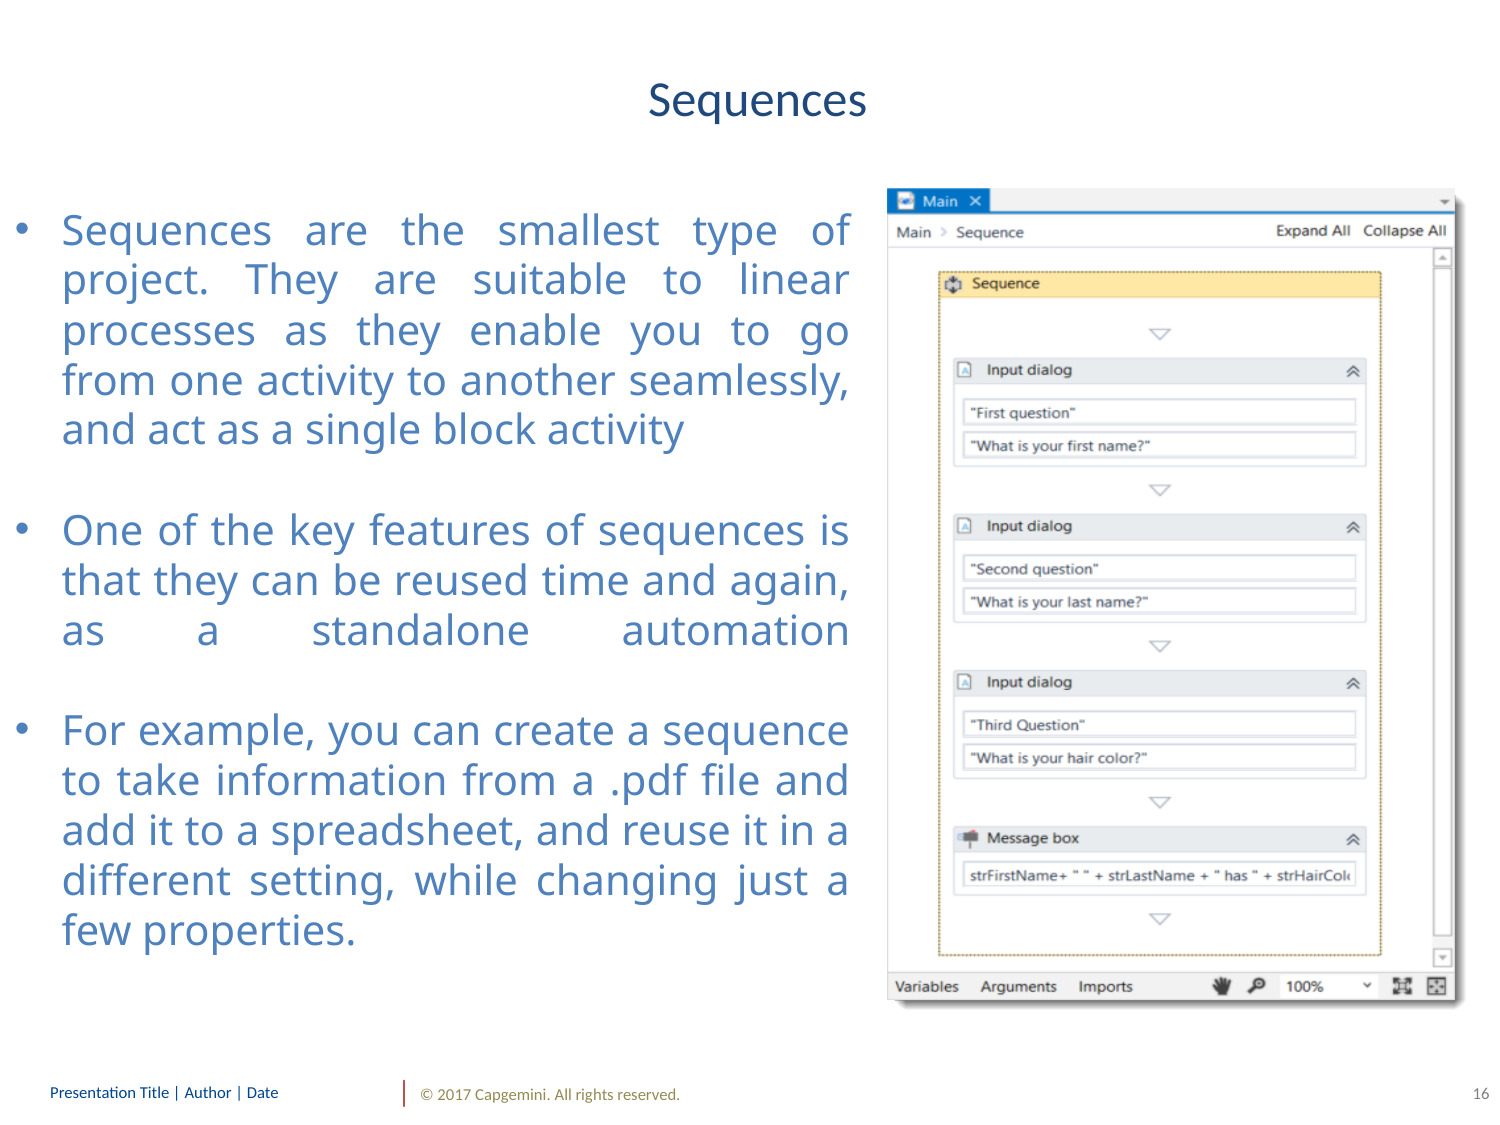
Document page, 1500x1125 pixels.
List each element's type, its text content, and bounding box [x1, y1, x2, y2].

picture [887, 188, 1476, 1018]
text_box Sequences are the smallest type of project. They are suitable to linear processes as they enable you to go from one activity to another seamlessly, and act as a single block activity One of the key features of sequences is that they can be reused time and again, as a standalone automation For example, you can create a sequence to take information from a .pdf file and add it to a spreadsheet, and reuse it in a different setting, while changing just a few properties. [0, 195, 866, 961]
title Sequences [50, 66, 1466, 188]
